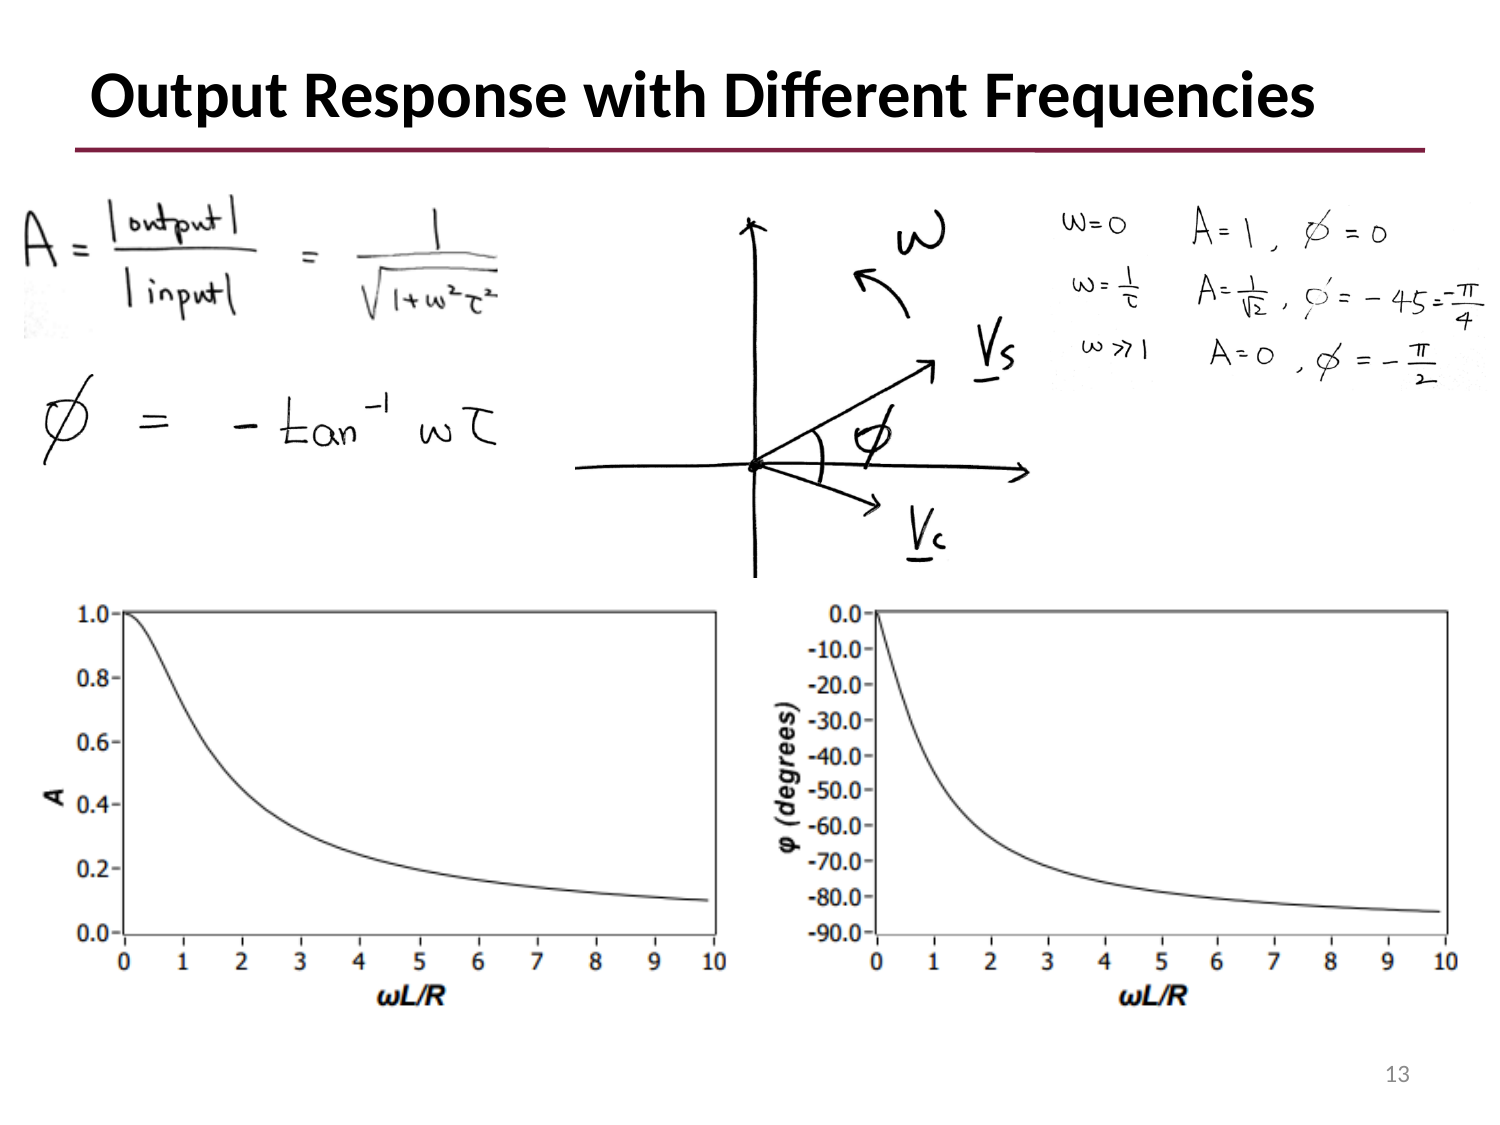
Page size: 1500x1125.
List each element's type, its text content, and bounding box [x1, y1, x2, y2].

picture [1050, 195, 1488, 391]
picture [24, 362, 516, 488]
picture [0, 192, 1488, 1020]
slide_number 13 [1074, 1042, 1425, 1103]
title Output Response with Different Frequencies [74, 44, 1426, 138]
picture [24, 192, 516, 343]
